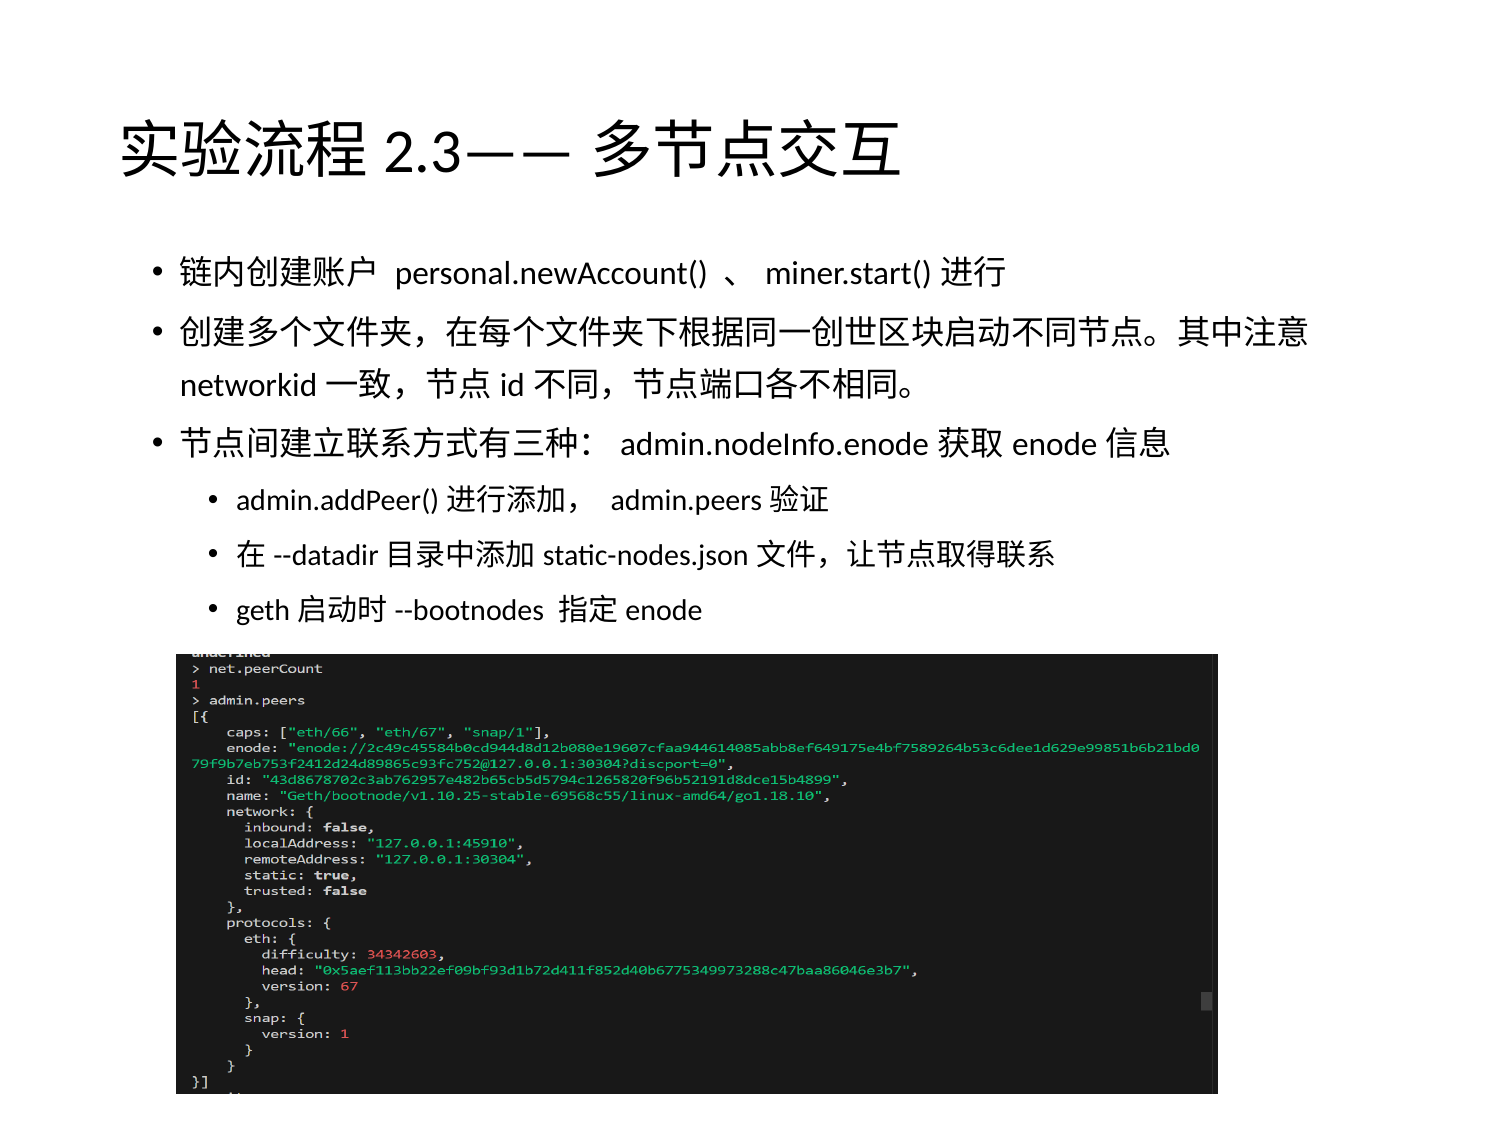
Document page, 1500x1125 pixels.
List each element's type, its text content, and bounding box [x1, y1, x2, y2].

title 实验流程2.3——多节点交互 [103, 59, 1397, 245]
picture [176, 654, 1218, 1094]
list 链内创建账户 personal.newAccount() 、miner.start()进行 创建多个文件夹，在每个文件夹下根据同一创世区块启动不同节点。其中注意networkid一致，节点id不同，节点端口各不相同。 节点间建立联系方式有三种：admin.nodeInfo.enode获取enode信息 admin.addPeer()进行添加， admin.peers验证 在--datadir目录中添加static-nodes.json文件，让节点取得联系 geth启动时--bootnodes 指定enode [80, 232, 1375, 1081]
